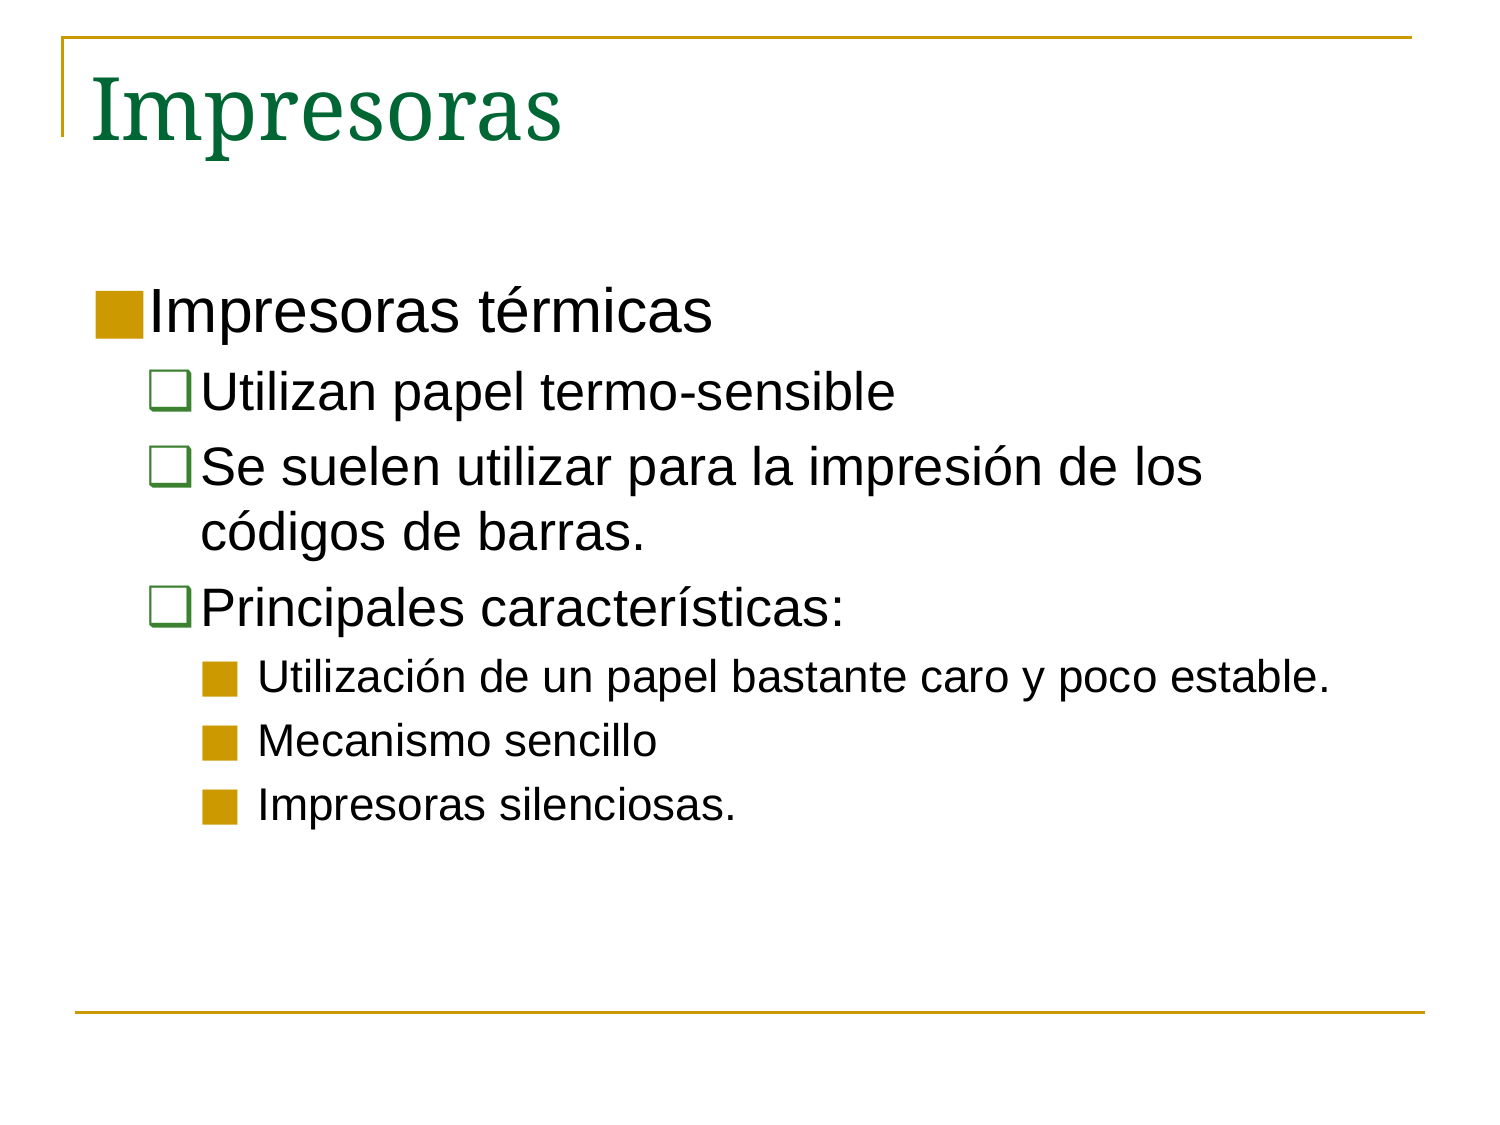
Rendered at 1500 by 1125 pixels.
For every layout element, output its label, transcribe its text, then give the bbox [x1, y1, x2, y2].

list Impresoras térmicas Utilizan papel termo-sensible Se suelen utilizar para la impresión de los códigos de barras. Principales características: Utilización de un papel bastante caro y poco estable. Mecanismo sencillo Impresoras silenciosas. [75, 262, 1388, 1006]
title Impresoras [75, 45, 1425, 233]
